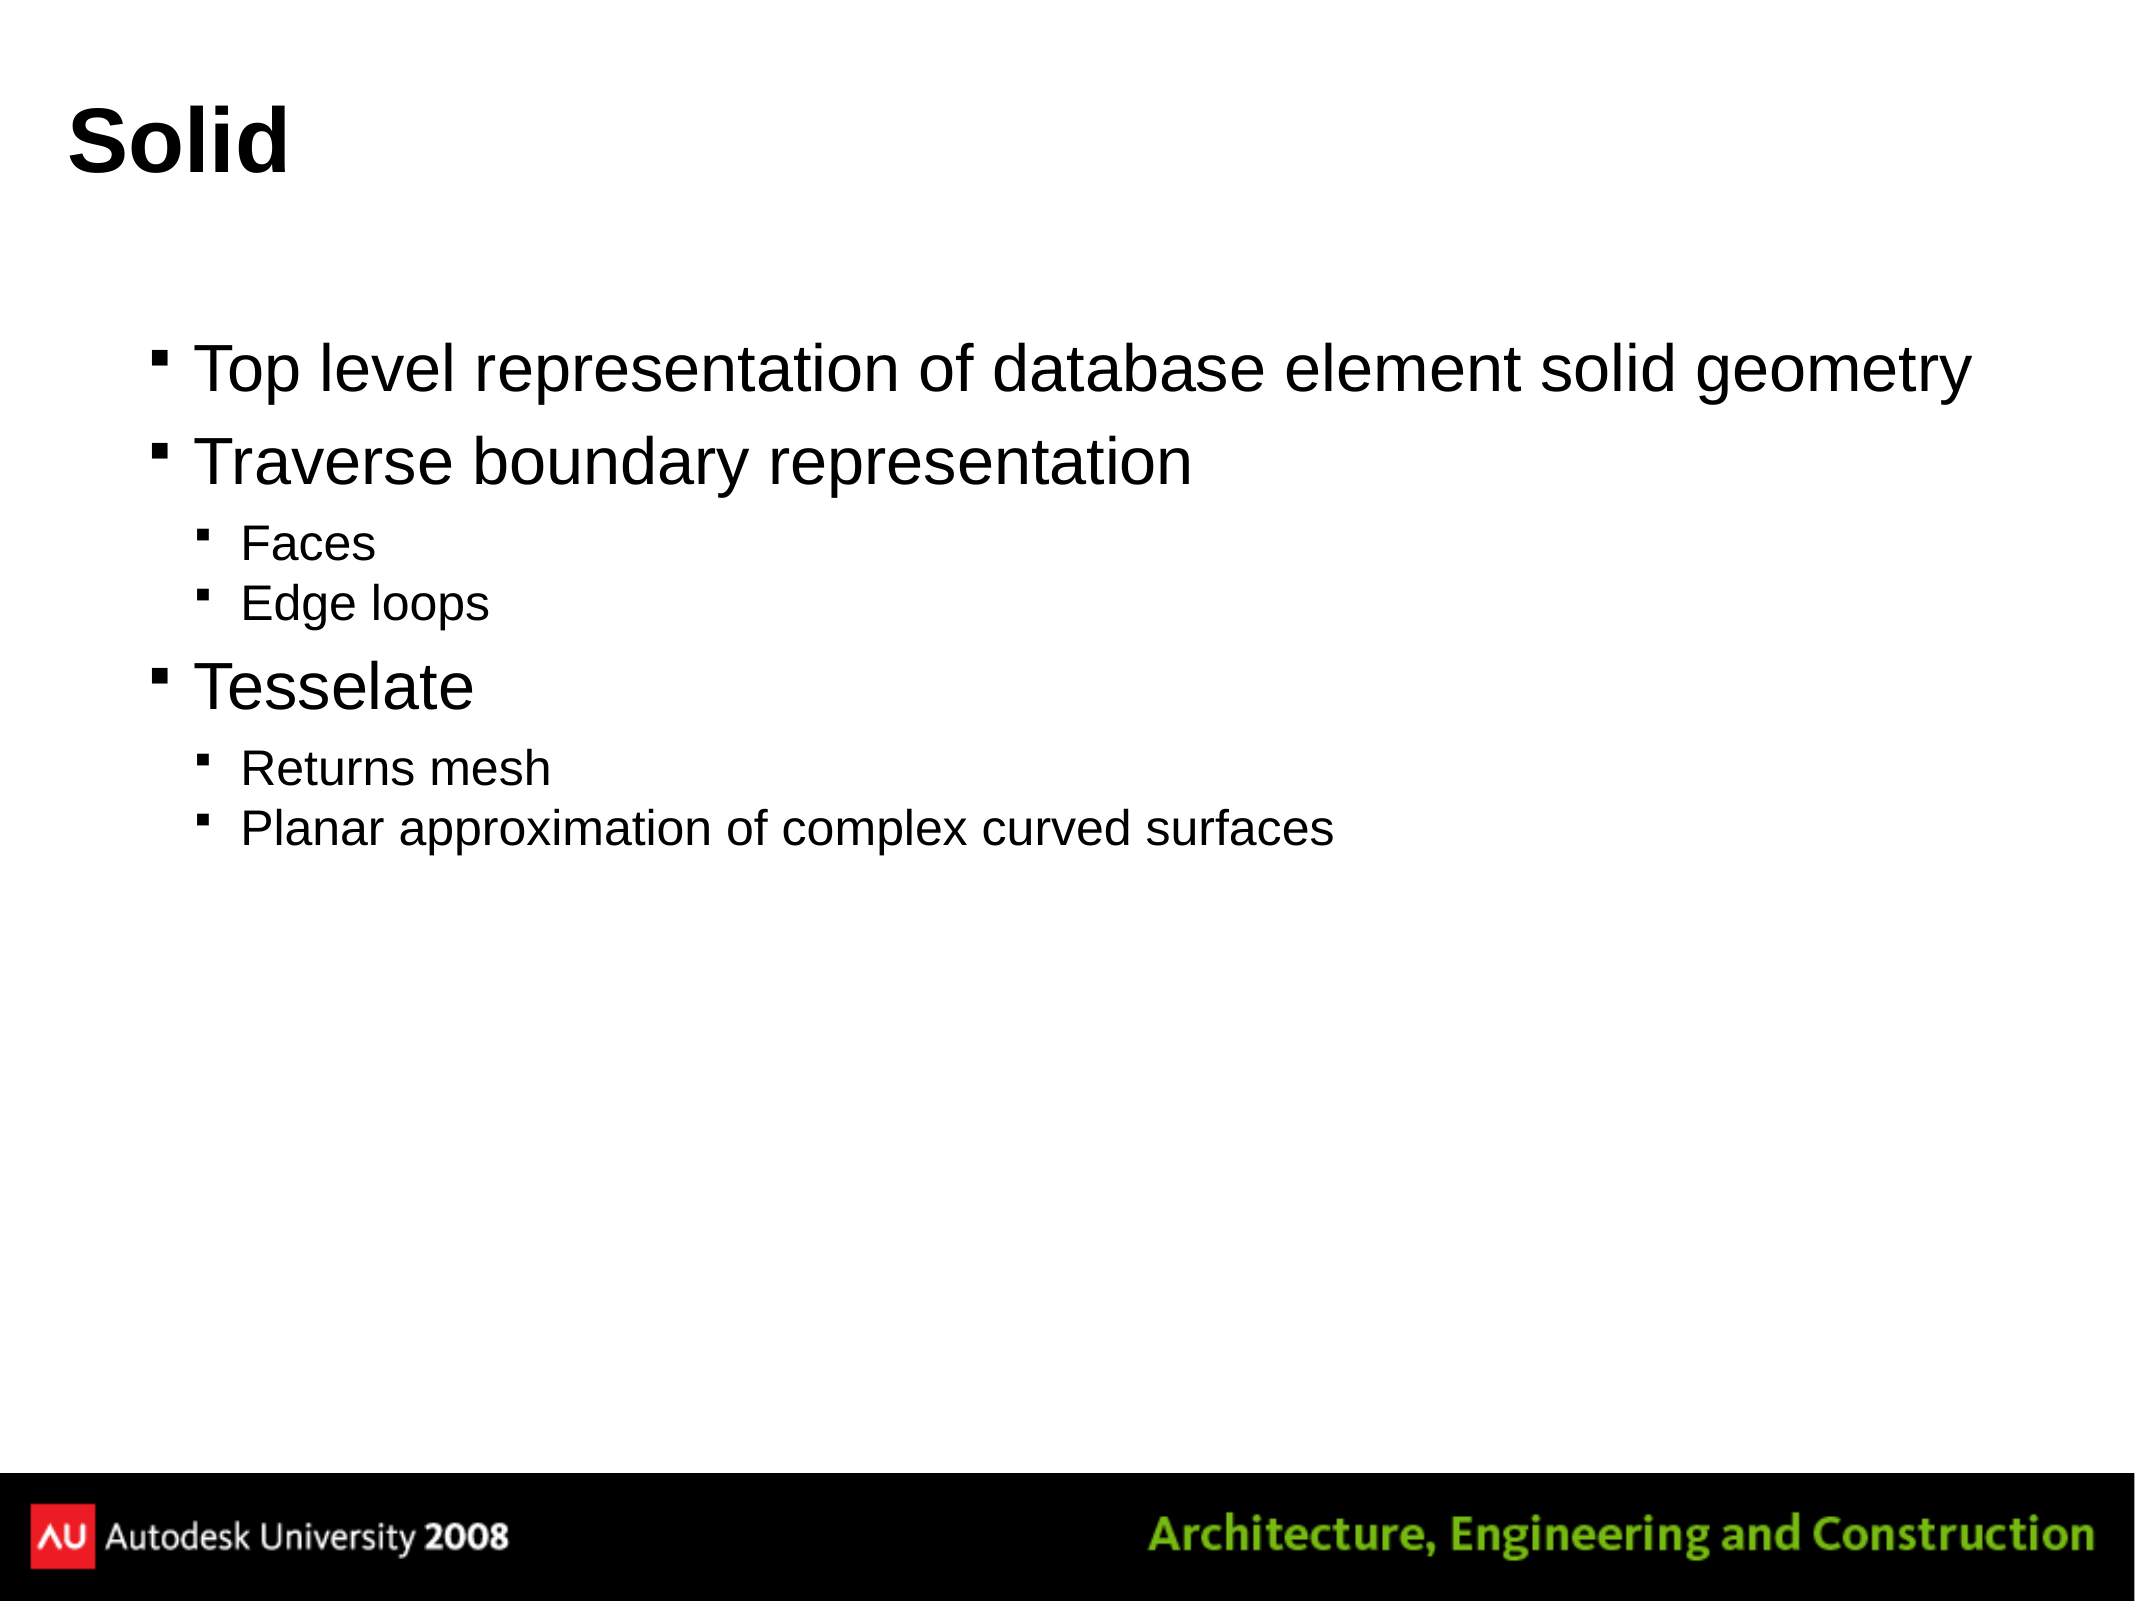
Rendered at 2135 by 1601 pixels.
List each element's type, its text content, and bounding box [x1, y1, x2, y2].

title Solid [66, 59, 1998, 214]
list Top level representation of database element solid geometry Traverse boundary representation Faces Edge loops Tesselate Returns mesh Planar approximation of complex curved surfaces [146, 324, 2043, 974]
picture [0, 1473, 2135, 1601]
